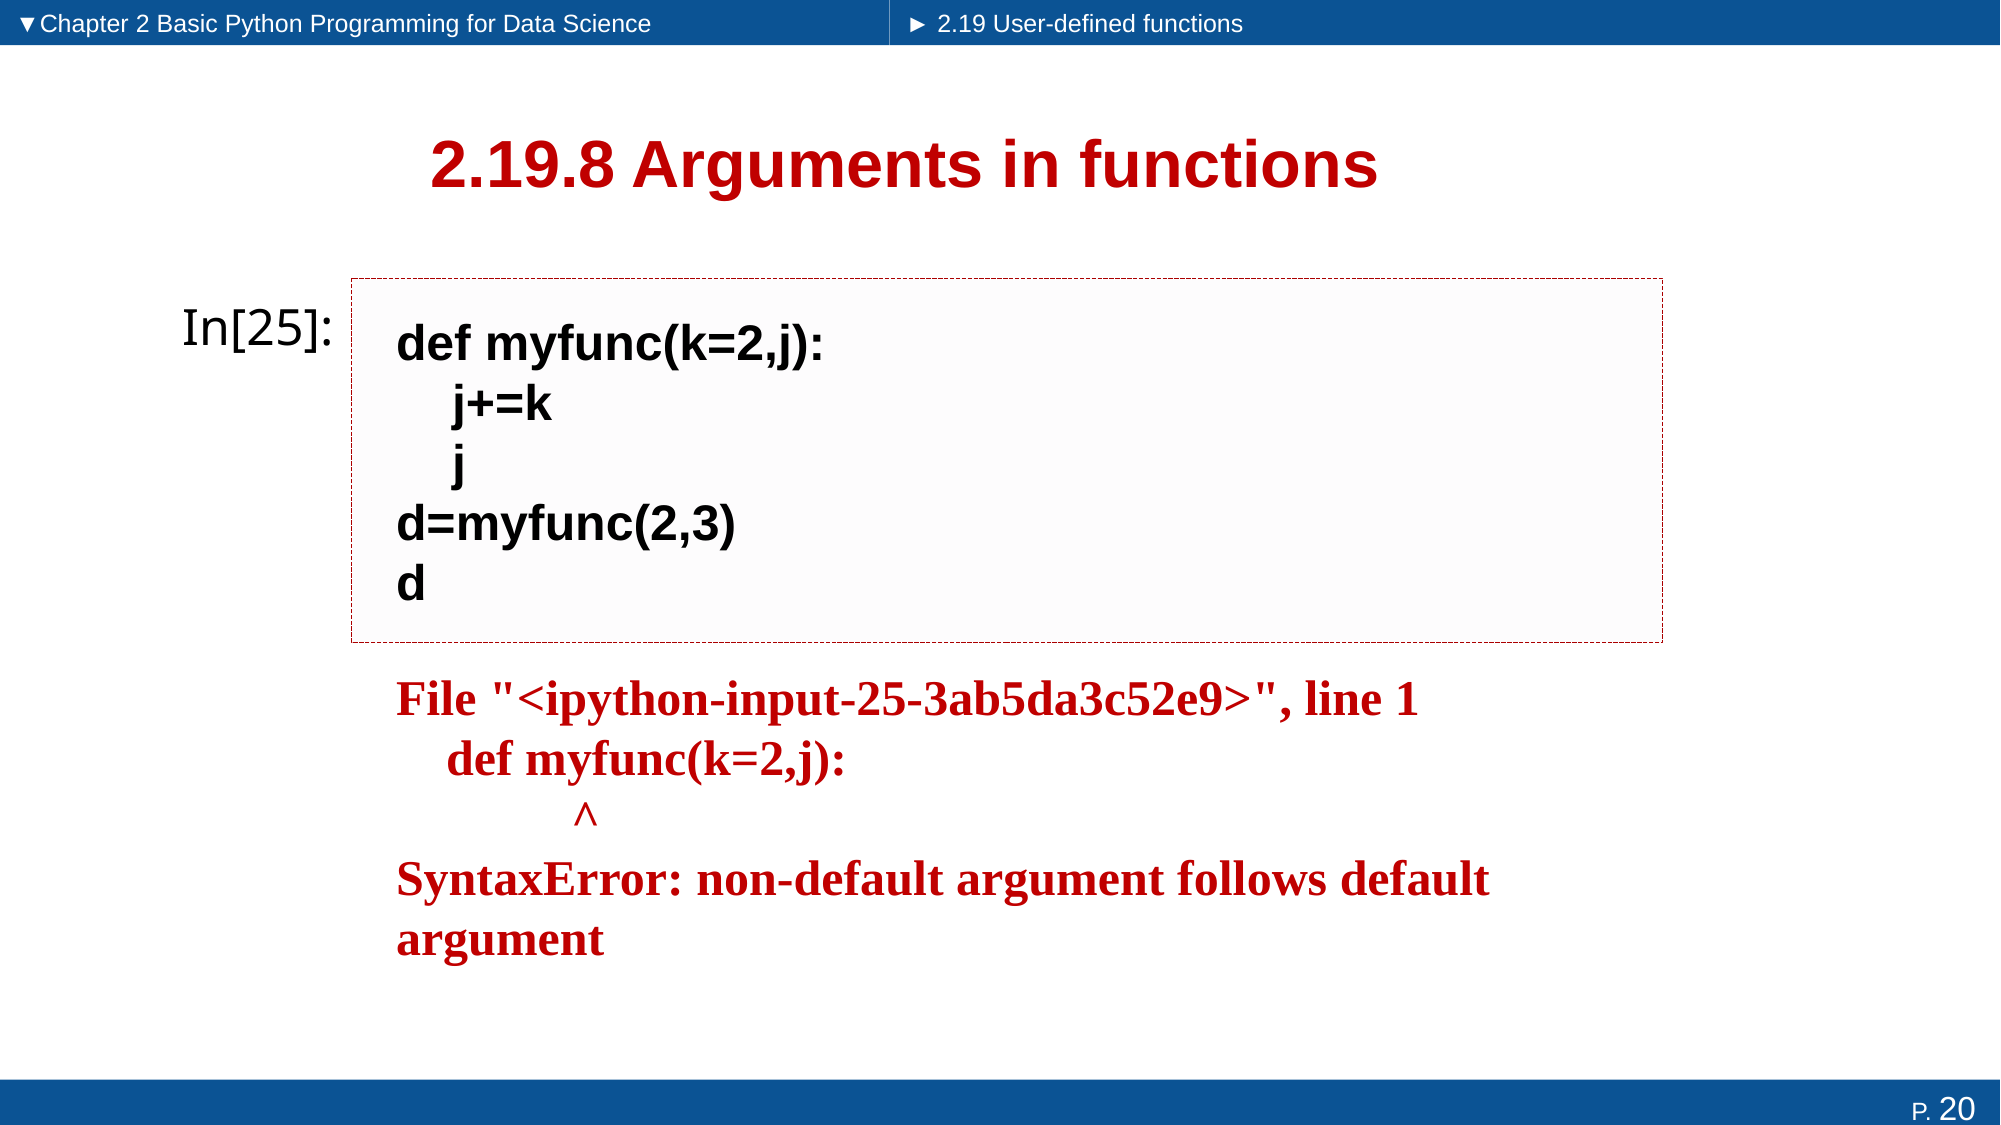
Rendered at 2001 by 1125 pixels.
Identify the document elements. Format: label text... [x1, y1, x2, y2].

list ▼Chapter 2 Basic Python Programming for Data Science [0, 0, 725, 43]
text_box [167, 278, 1663, 976]
list ► 2.19 User-defined functions [890, 0, 1276, 43]
title 2.19.8 Arguments in functions [101, 92, 1710, 229]
